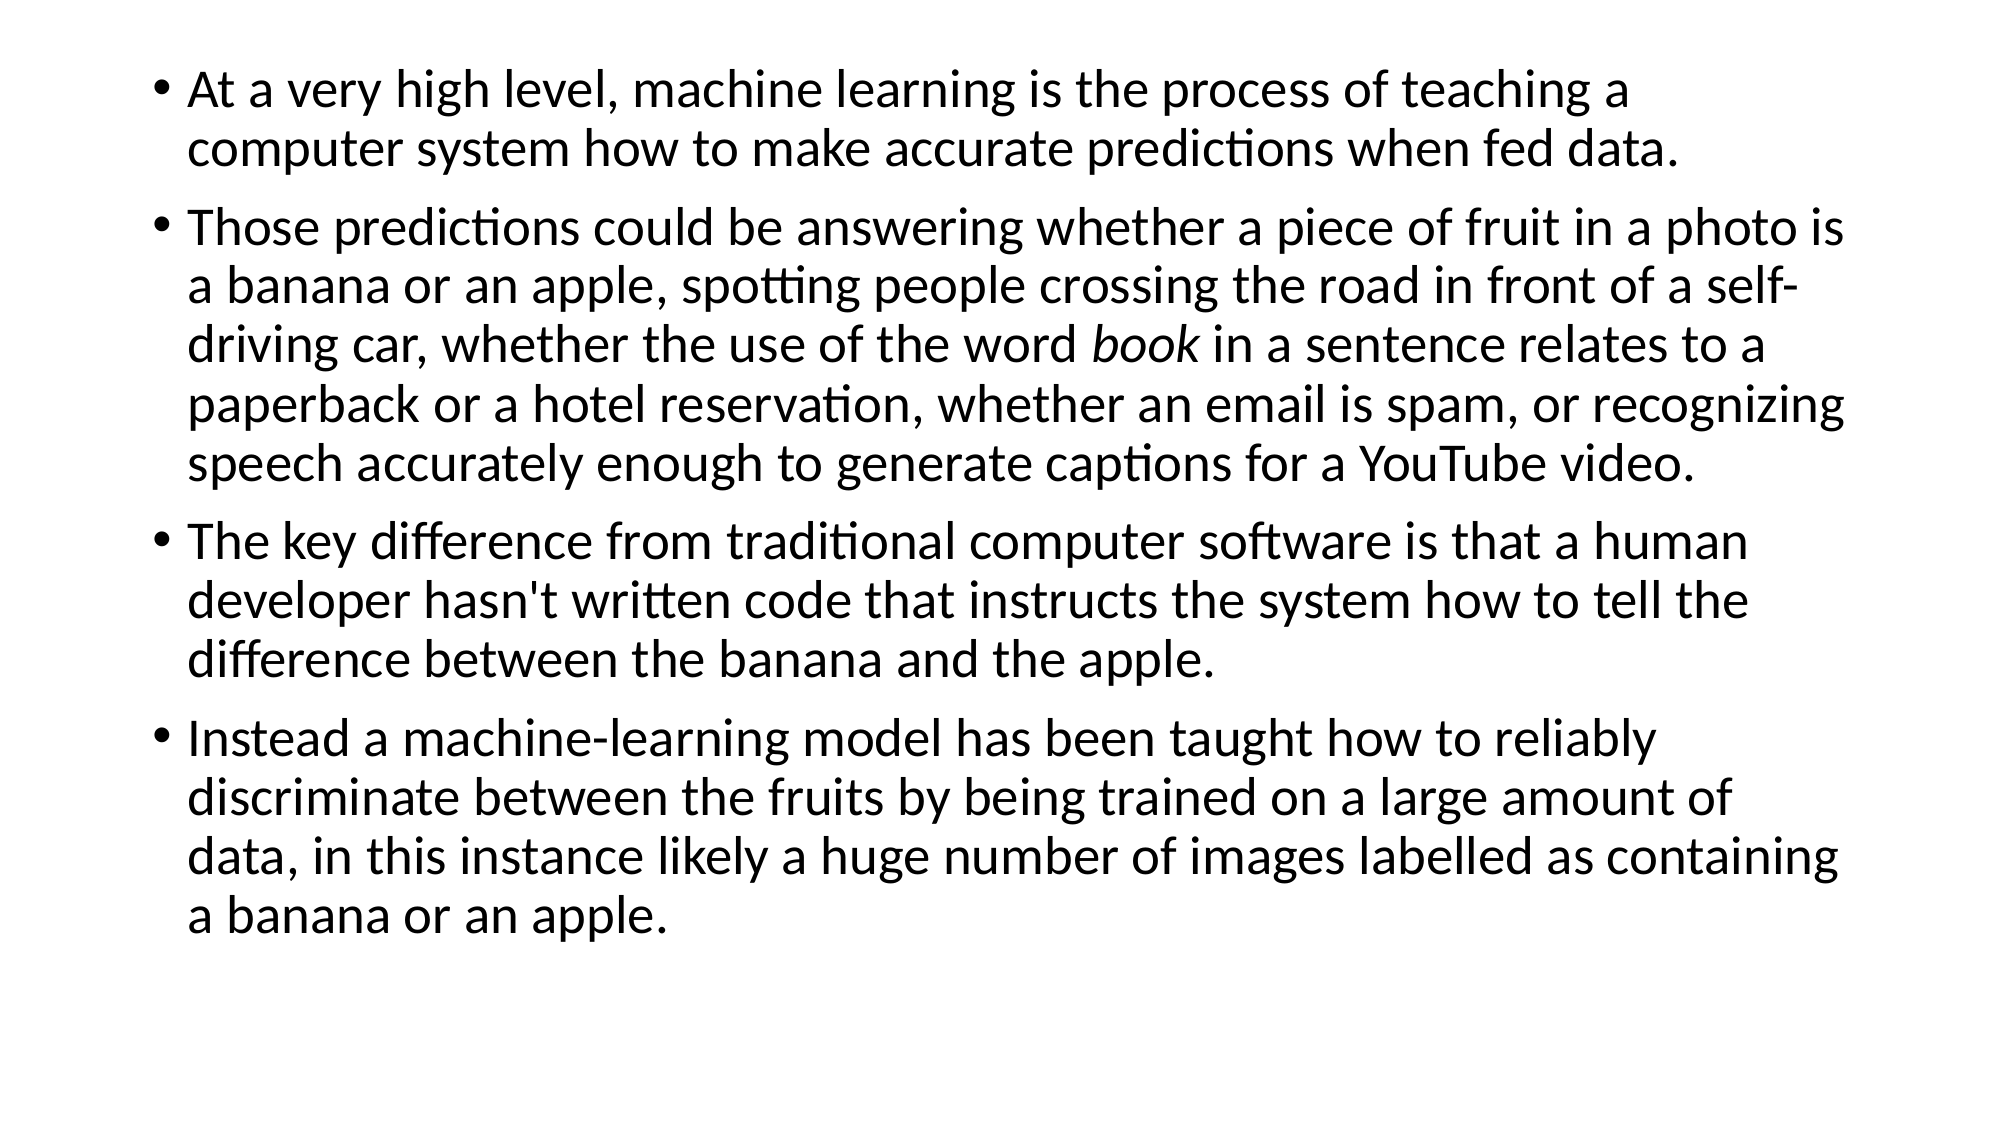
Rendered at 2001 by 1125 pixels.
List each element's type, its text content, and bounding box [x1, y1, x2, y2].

list At a very high level, machine learning is the process of teaching a computer system how to make accurate predictions when fed data. Those predictions could be answering whether a piece of fruit in a photo is a banana or an apple, spotting people crossing the road in front of a self-driving car, whether the use of the word book in a sentence relates to a paperback or a hotel reservation, whether an email is spam, or recognizing speech accurately enough to generate captions for a YouTube video. The key difference from traditional computer software is that a human developer hasn't written code that instructs the system how to tell the difference between the banana and the apple. Instead a machine-learning model has been taught how to reliably discriminate between the fruits by being trained on a large amount of data, in this instance likely a huge number of images labelled as containing a banana or an apple. [137, 52, 1863, 1014]
